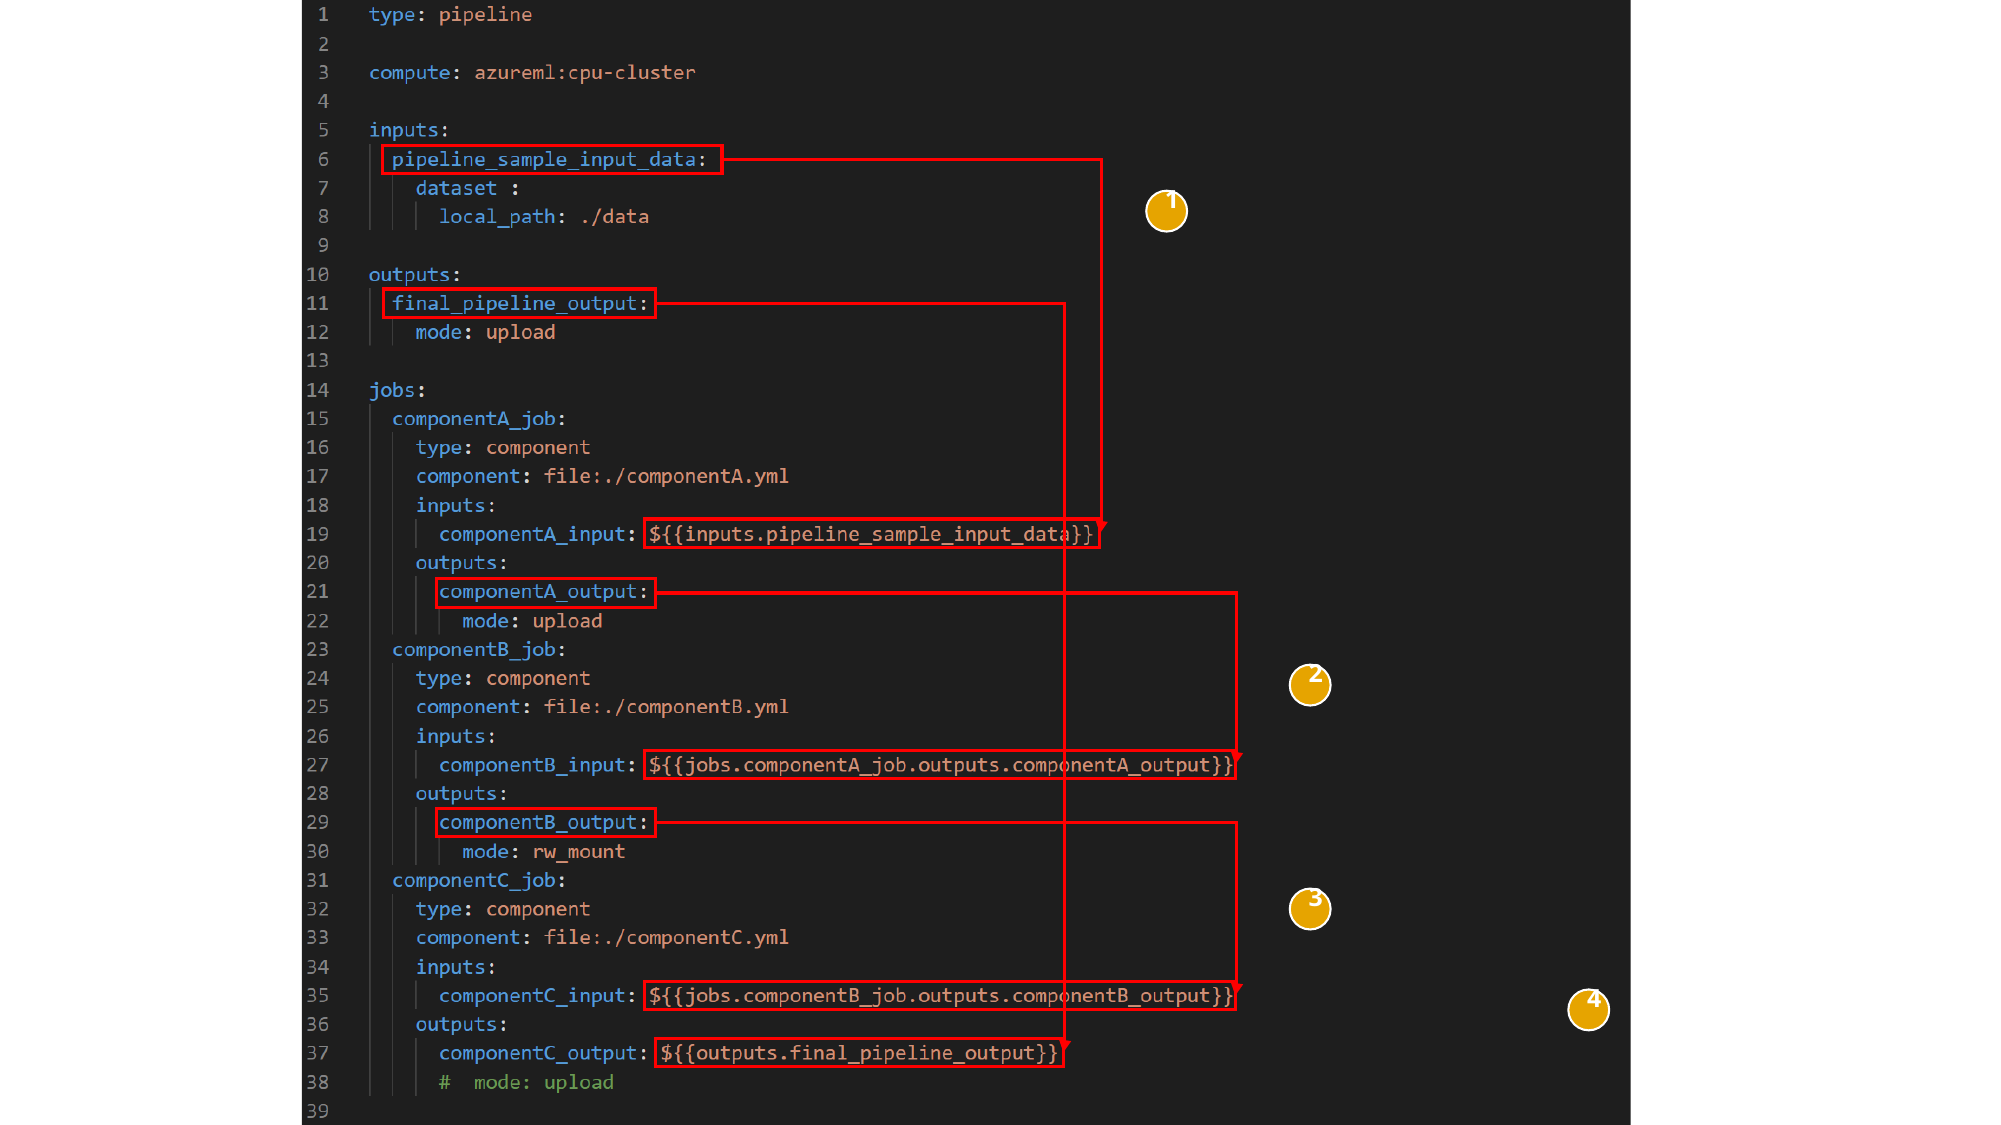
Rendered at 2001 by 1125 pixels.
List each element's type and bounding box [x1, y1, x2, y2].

text_box [655, 822, 1236, 996]
picture [301, 0, 1631, 1125]
text_box [655, 765, 1064, 822]
text_box [1281, 871, 1339, 947]
text_box [655, 592, 1236, 765]
text_box [1560, 972, 1618, 1048]
text_box [1281, 647, 1339, 723]
text_box [655, 303, 1064, 592]
text_box [1138, 173, 1195, 249]
text_box [655, 996, 1064, 1053]
text_box [721, 159, 1100, 534]
